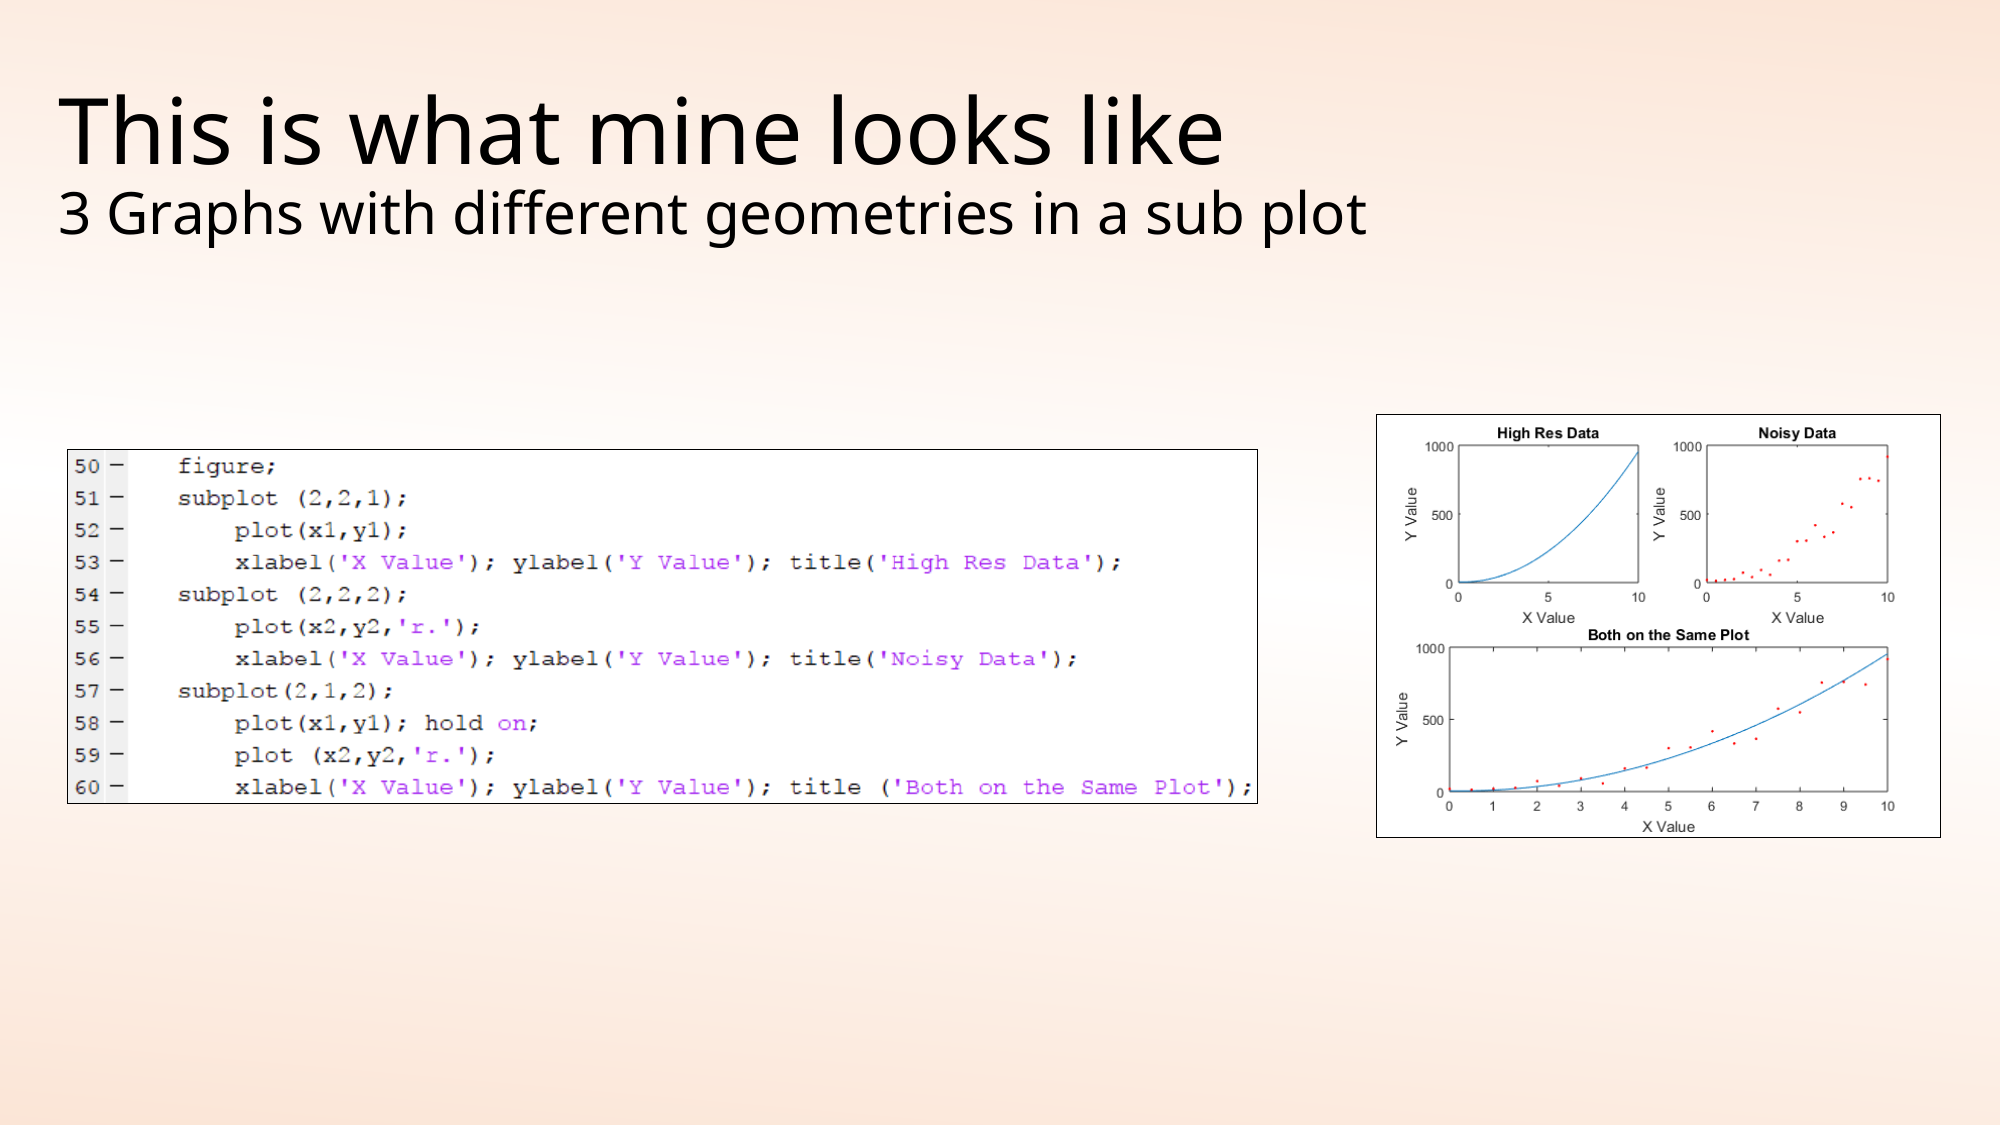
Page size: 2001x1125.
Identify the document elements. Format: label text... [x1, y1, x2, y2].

title This is what mine looks like 3 Graphs with different geometries in a sub plot [43, 57, 1769, 275]
picture [66, 449, 1258, 804]
picture [1375, 414, 1941, 838]
